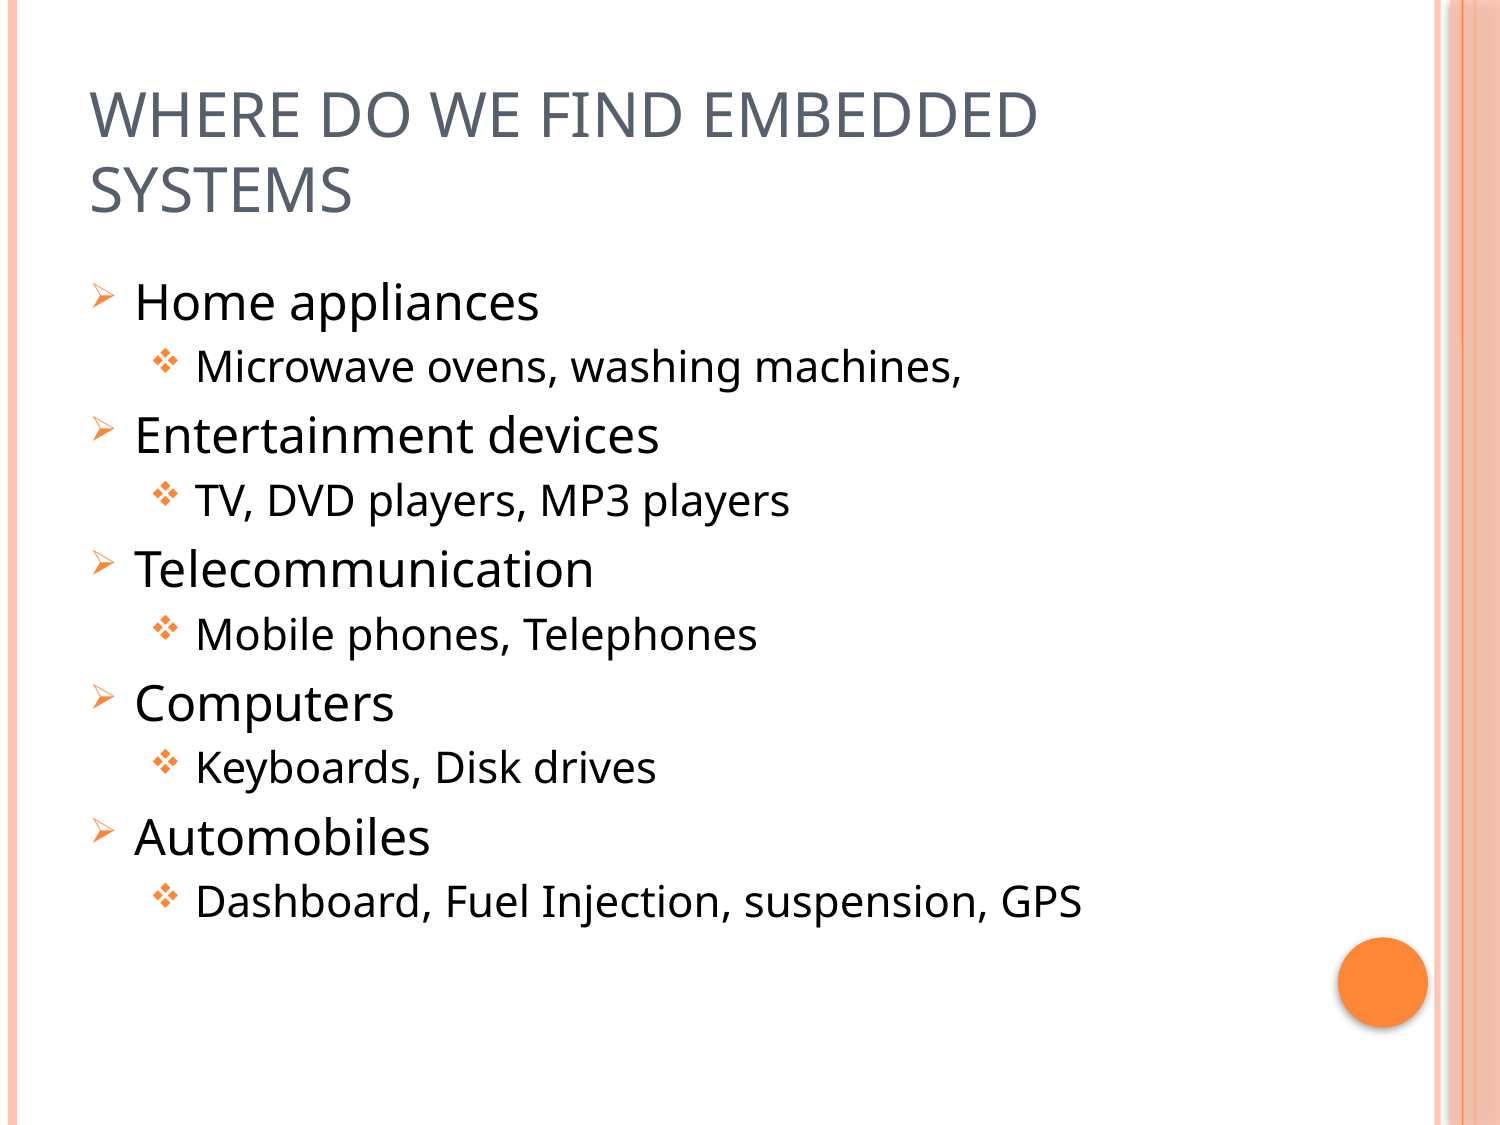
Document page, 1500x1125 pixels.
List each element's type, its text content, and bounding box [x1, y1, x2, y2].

title Where do we find Embedded Systems [75, 45, 1300, 233]
list Home appliances Microwave ovens, washing machines, Entertainment devices TV, DVD players, MP3 players Telecommunication Mobile phones, Telephones Computers Keyboards, Disk drives Automobiles Dashboard, Fuel Injection, suspension, GPS [75, 262, 1300, 1062]
